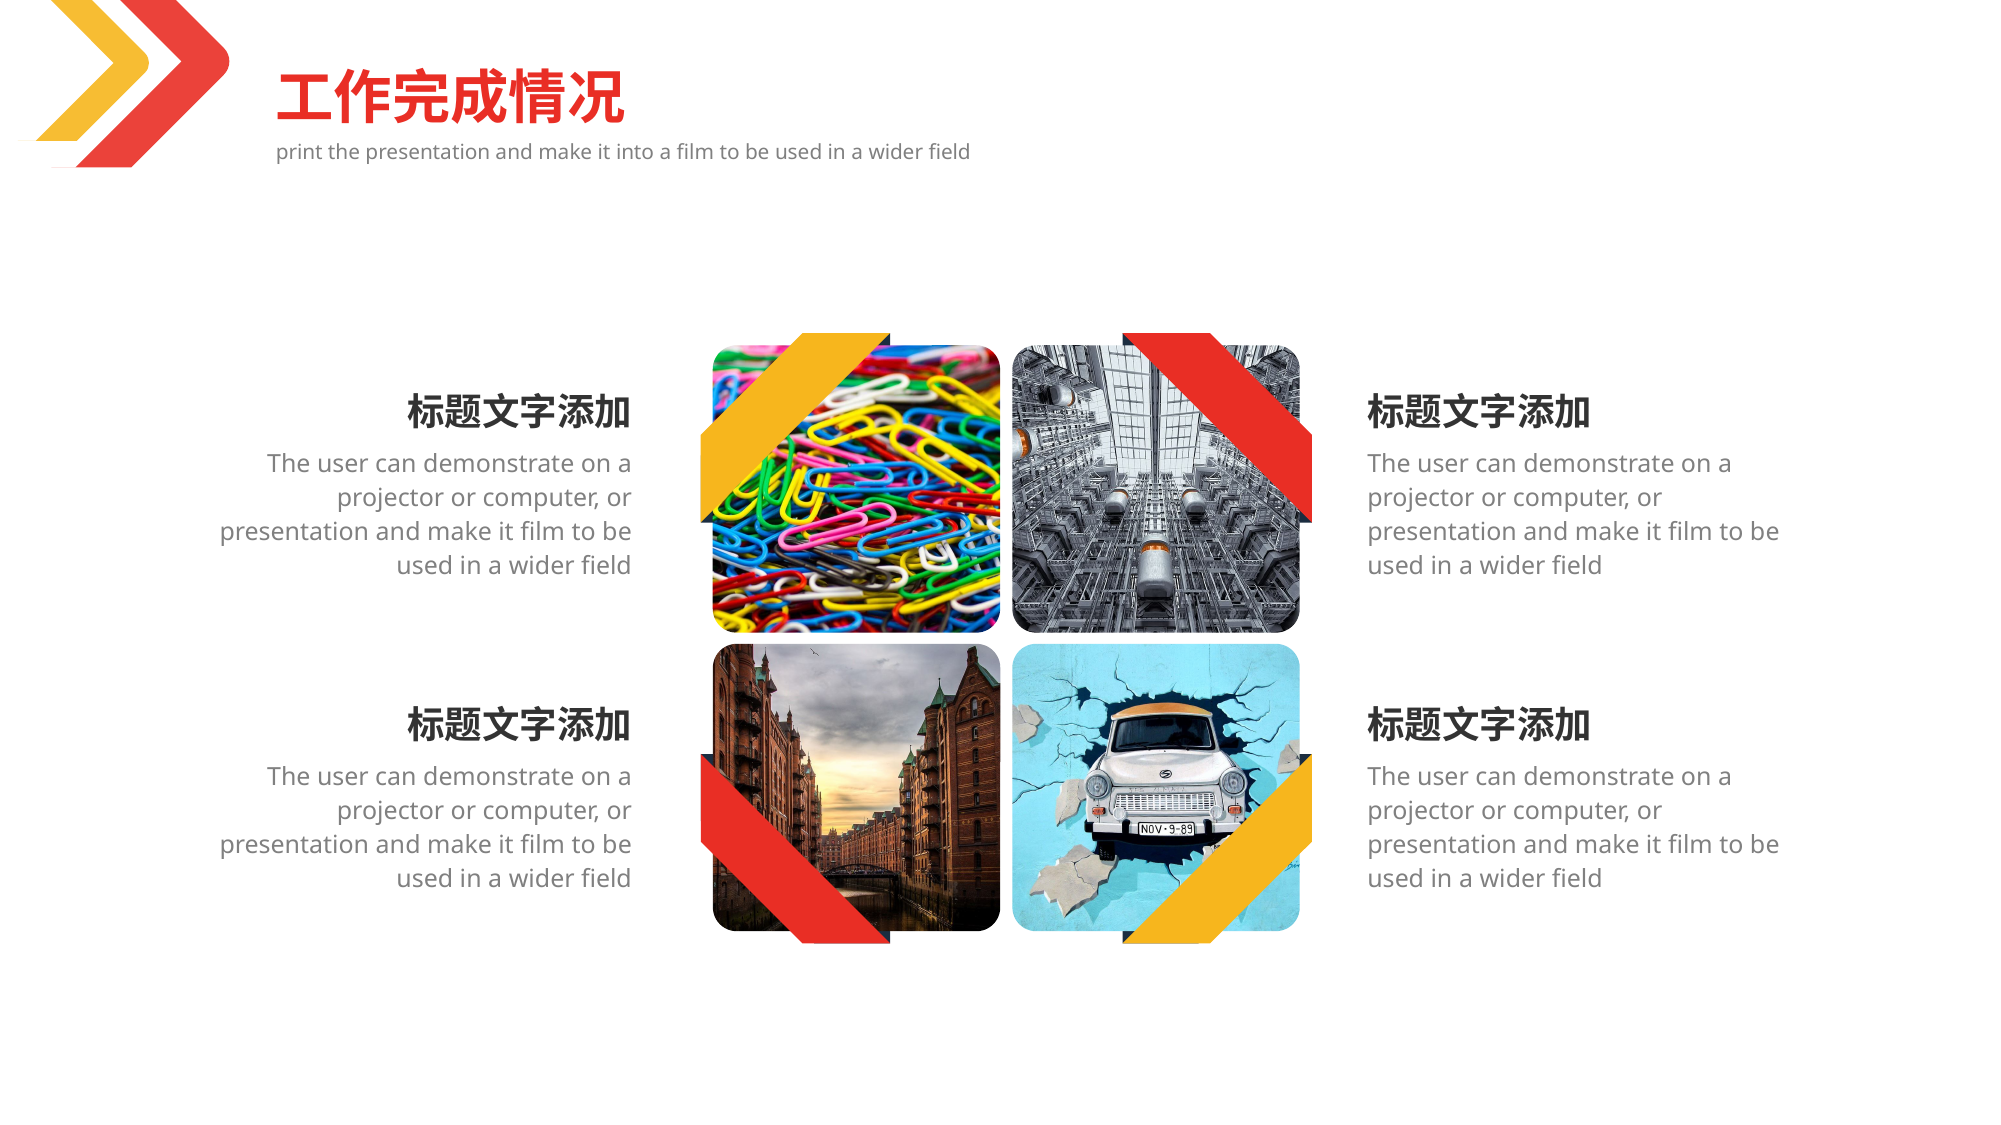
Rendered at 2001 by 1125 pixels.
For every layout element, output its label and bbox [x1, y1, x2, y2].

text_box [0, 0, 1169, 193]
text_box [190, 693, 648, 903]
text_box [190, 380, 648, 589]
text_box [1352, 380, 1810, 589]
text_box [1352, 693, 1810, 903]
text_box [700, 333, 1312, 944]
